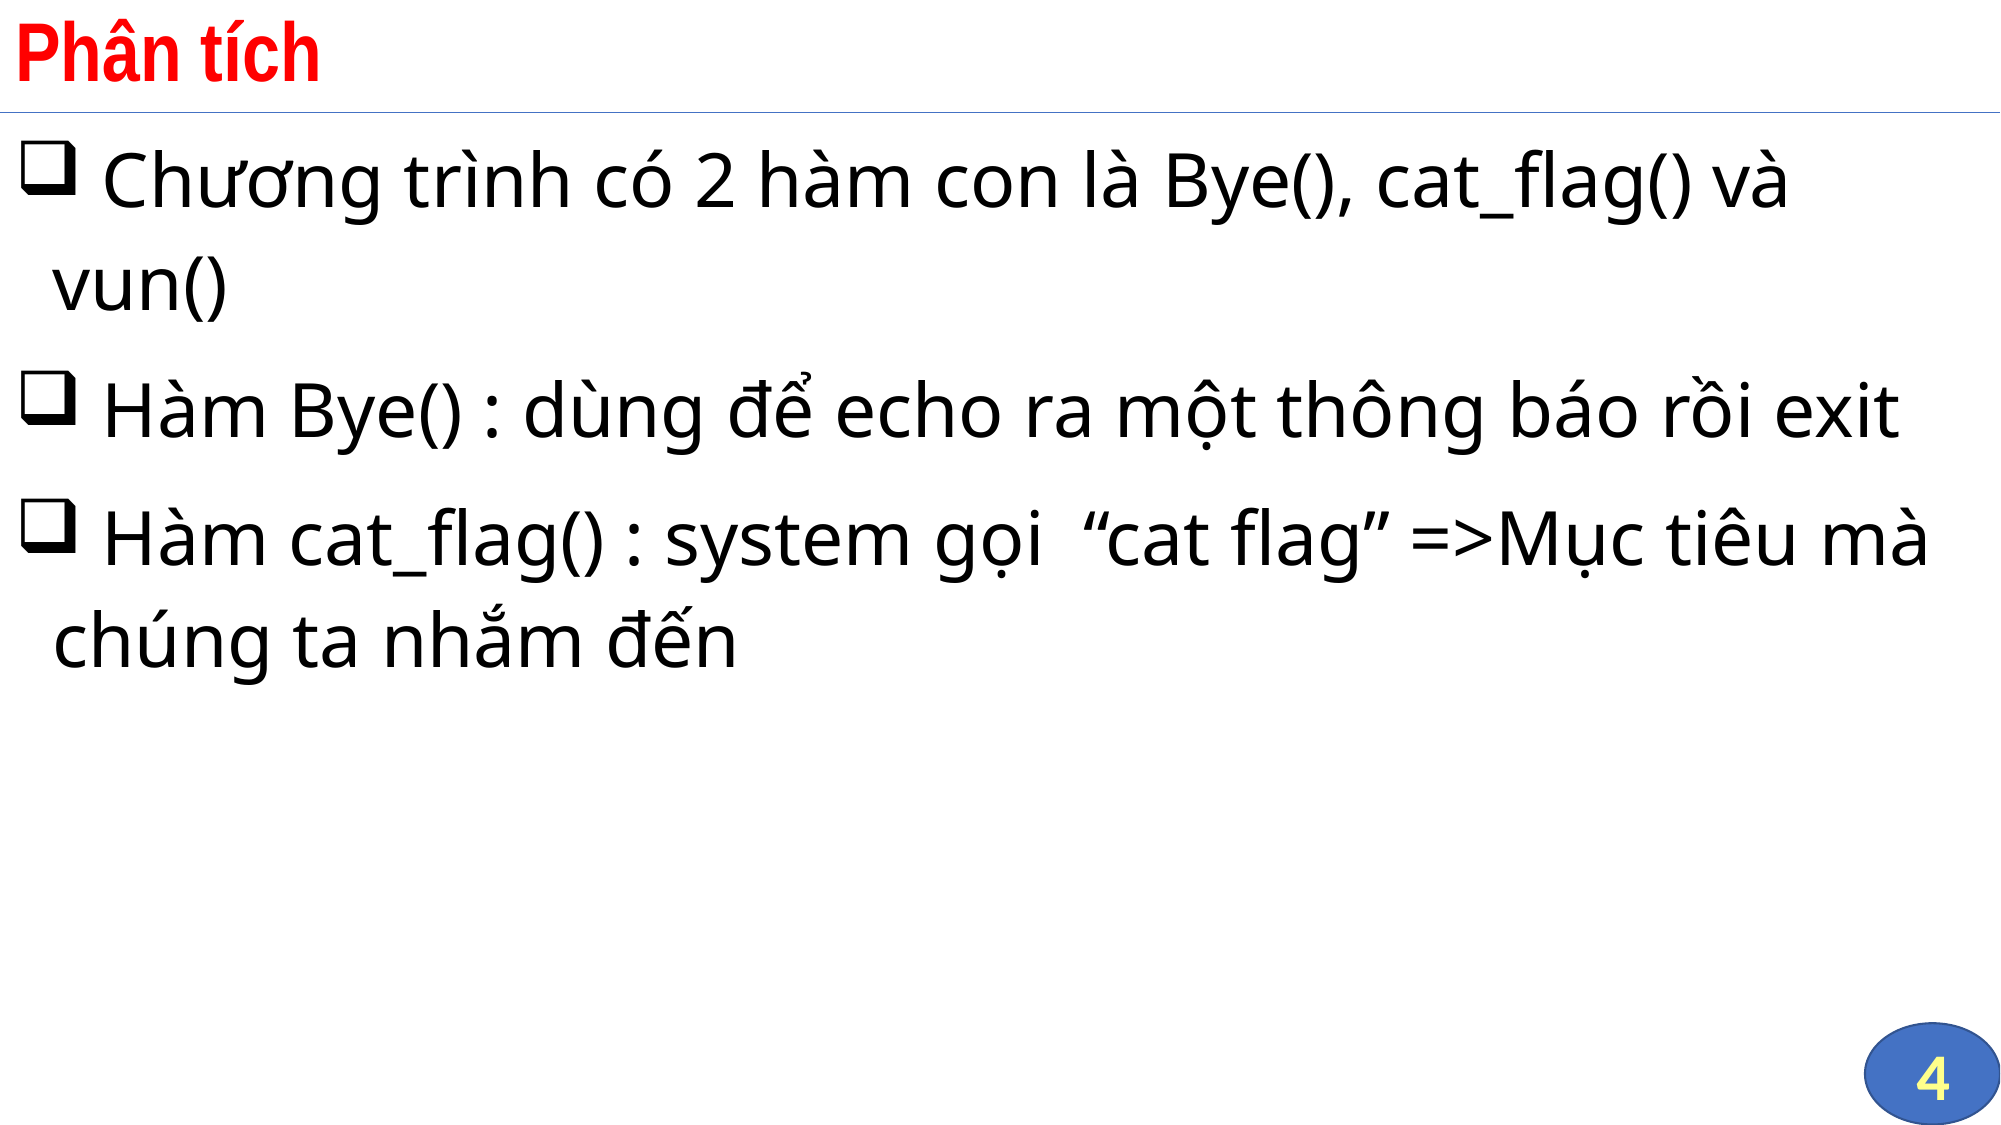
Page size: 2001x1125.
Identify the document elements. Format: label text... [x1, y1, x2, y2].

slide_number 4 [1866, 1023, 2000, 1125]
title Phân tích [0, 0, 2000, 113]
list Chương trình có 2 hàm con là Bye(), cat_flag() và vun() Hàm Bye() : dùng để echo ra một thông báo rồi exit Hàm cat_flag() : system gọi “cat flag” =>Mục tiêu mà chúng ta nhắm đến [0, 113, 2000, 1125]
